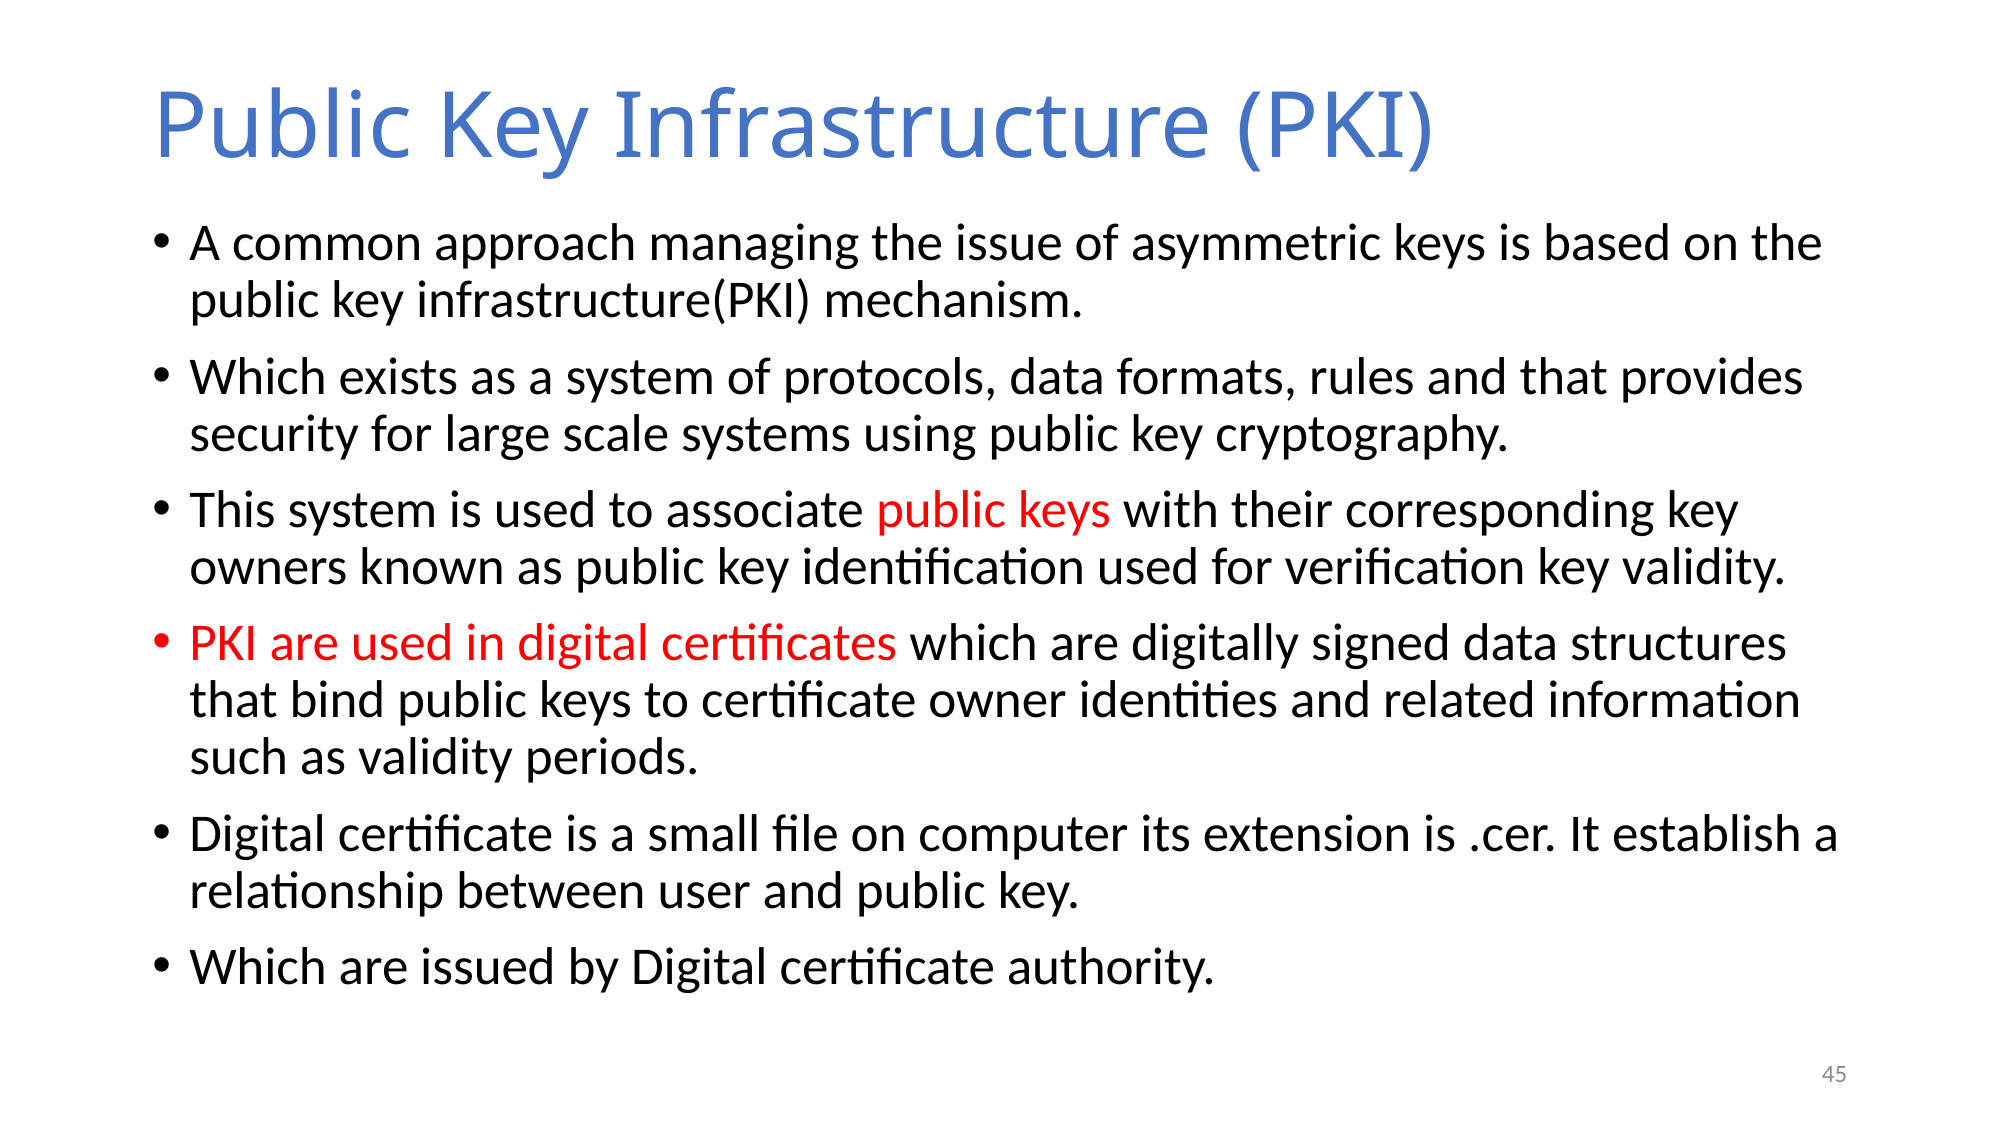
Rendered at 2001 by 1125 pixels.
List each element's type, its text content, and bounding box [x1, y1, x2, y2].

slide_number 45 [1412, 1042, 1863, 1103]
list A common approach managing the issue of asymmetric keys is based on the public key infrastructure(PKI) mechanism. Which exists as a system of protocols, data formats, rules and that provides security for large scale systems using public key cryptography. This system is used to associate public keys with their corresponding key owners known as public key identification used for verification key validity. PKI are used in digital certificates which are digitally signed data structures that bind public keys to certificate owner identities and related information such as validity periods. Digital certificate is a small file on computer its extension is .cer. It establish a relationship between user and public key. Which are issued by Digital certificate authority. [137, 207, 1863, 1014]
title Public Key Infrastructure (PKI) [137, 59, 1863, 196]
